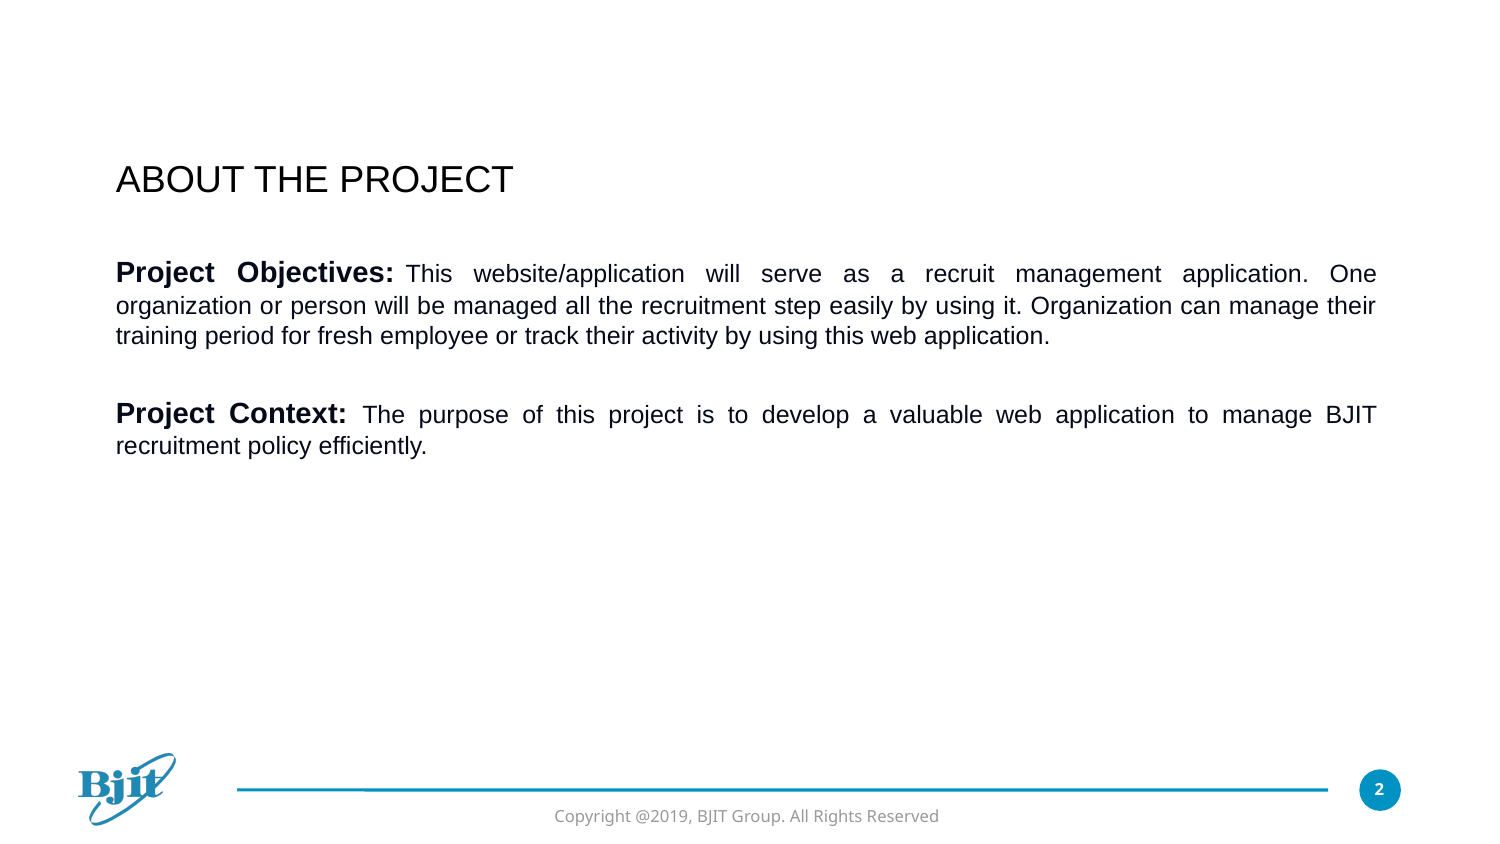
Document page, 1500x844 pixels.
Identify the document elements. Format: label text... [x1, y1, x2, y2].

text_box ABOUT THE PROJECT​ Project Objectives: This website/application will serve as a recruit management application. One organization or person will be managed all the recruitment step easily by using it. Organization can manage their training period for fresh employee or track their activity by using this web application.​ ​ Project Context: The purpose of this project is to develop a valuable web application to manage BJIT recruitment policy efficiently. [101, 147, 1394, 467]
picture [78, 753, 176, 826]
